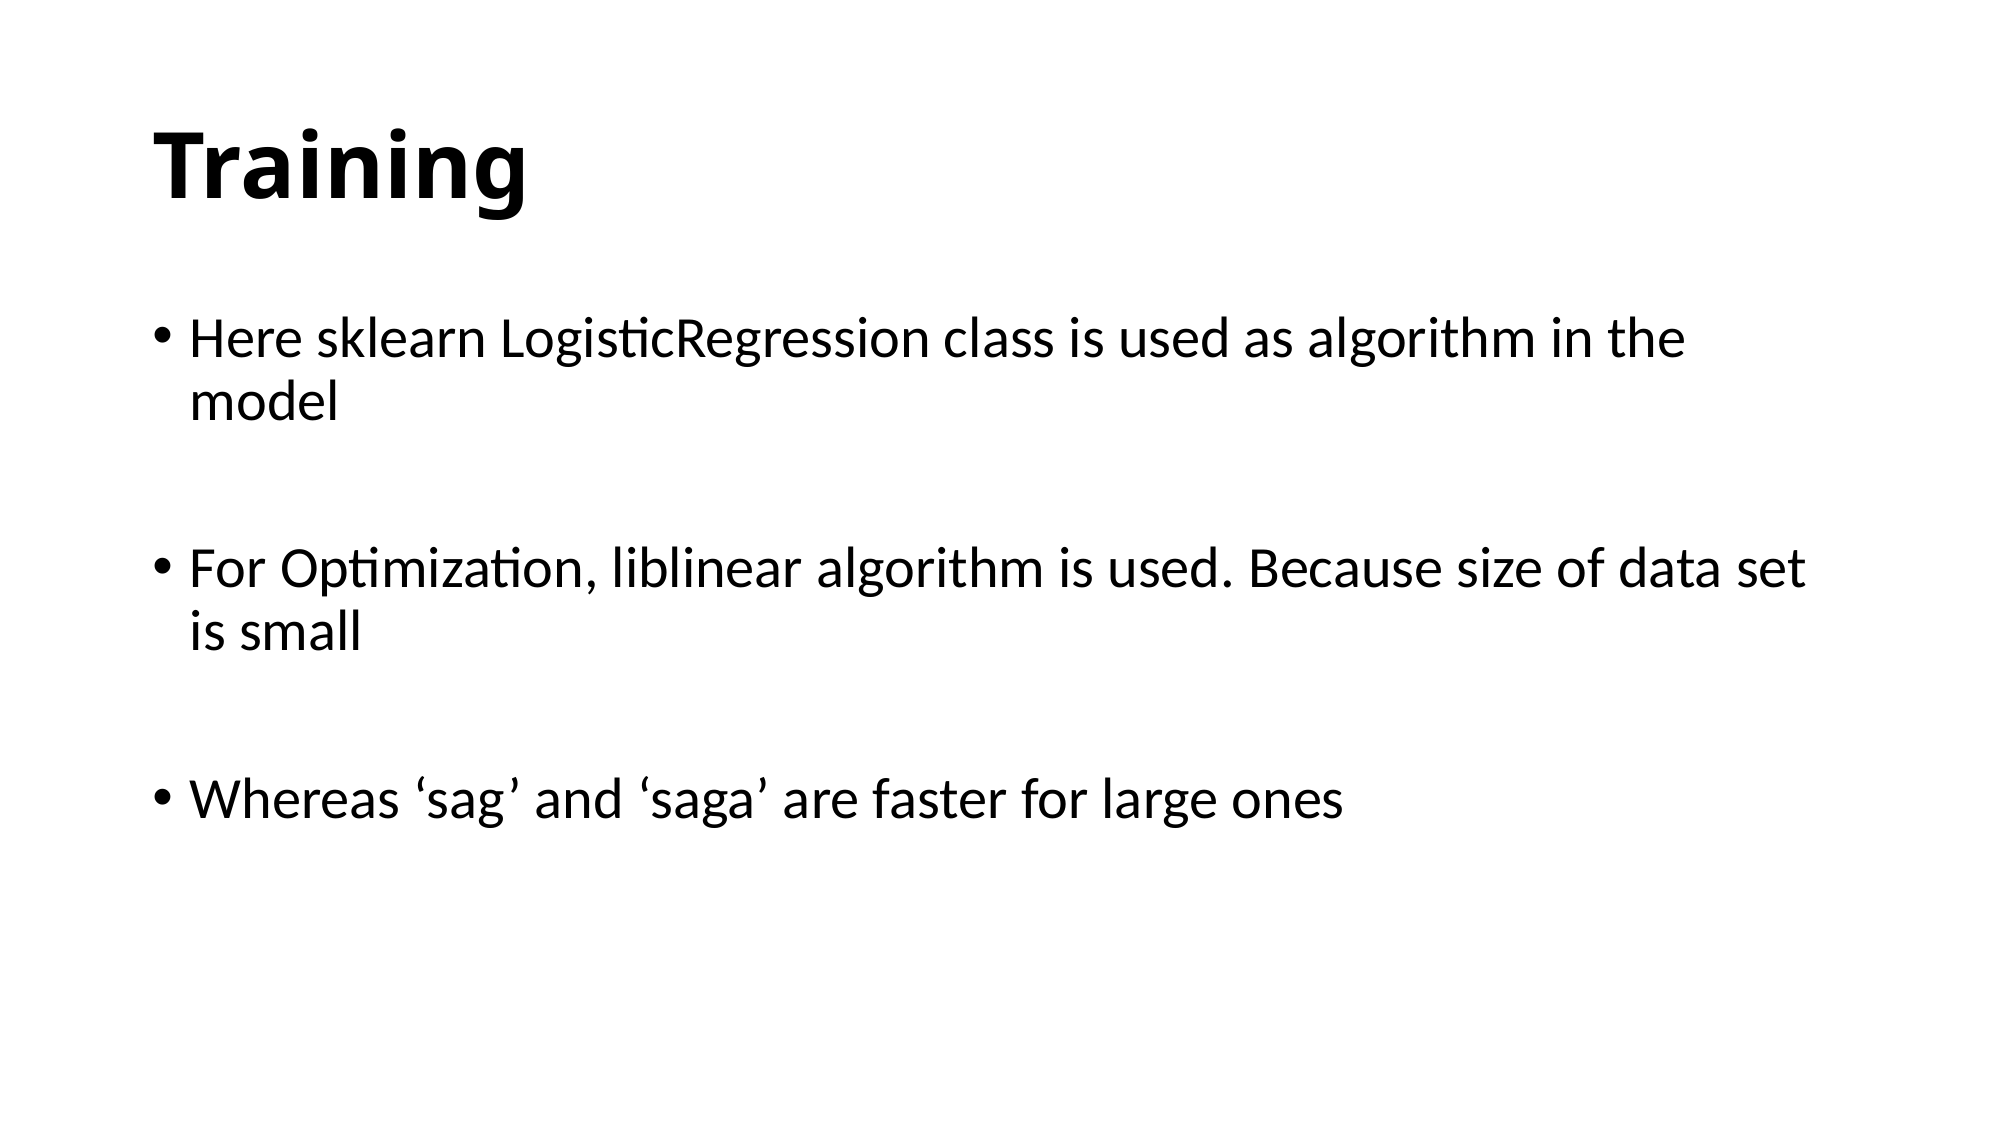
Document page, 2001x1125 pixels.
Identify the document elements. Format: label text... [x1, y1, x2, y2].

list Here sklearn LogisticRegression class is used as algorithm in the model For Optimization, liblinear algorithm is used. Because size of data set is small Whereas ‘sag’ and ‘saga’ are faster for large ones [137, 299, 1863, 1014]
title Training [137, 59, 1863, 278]
